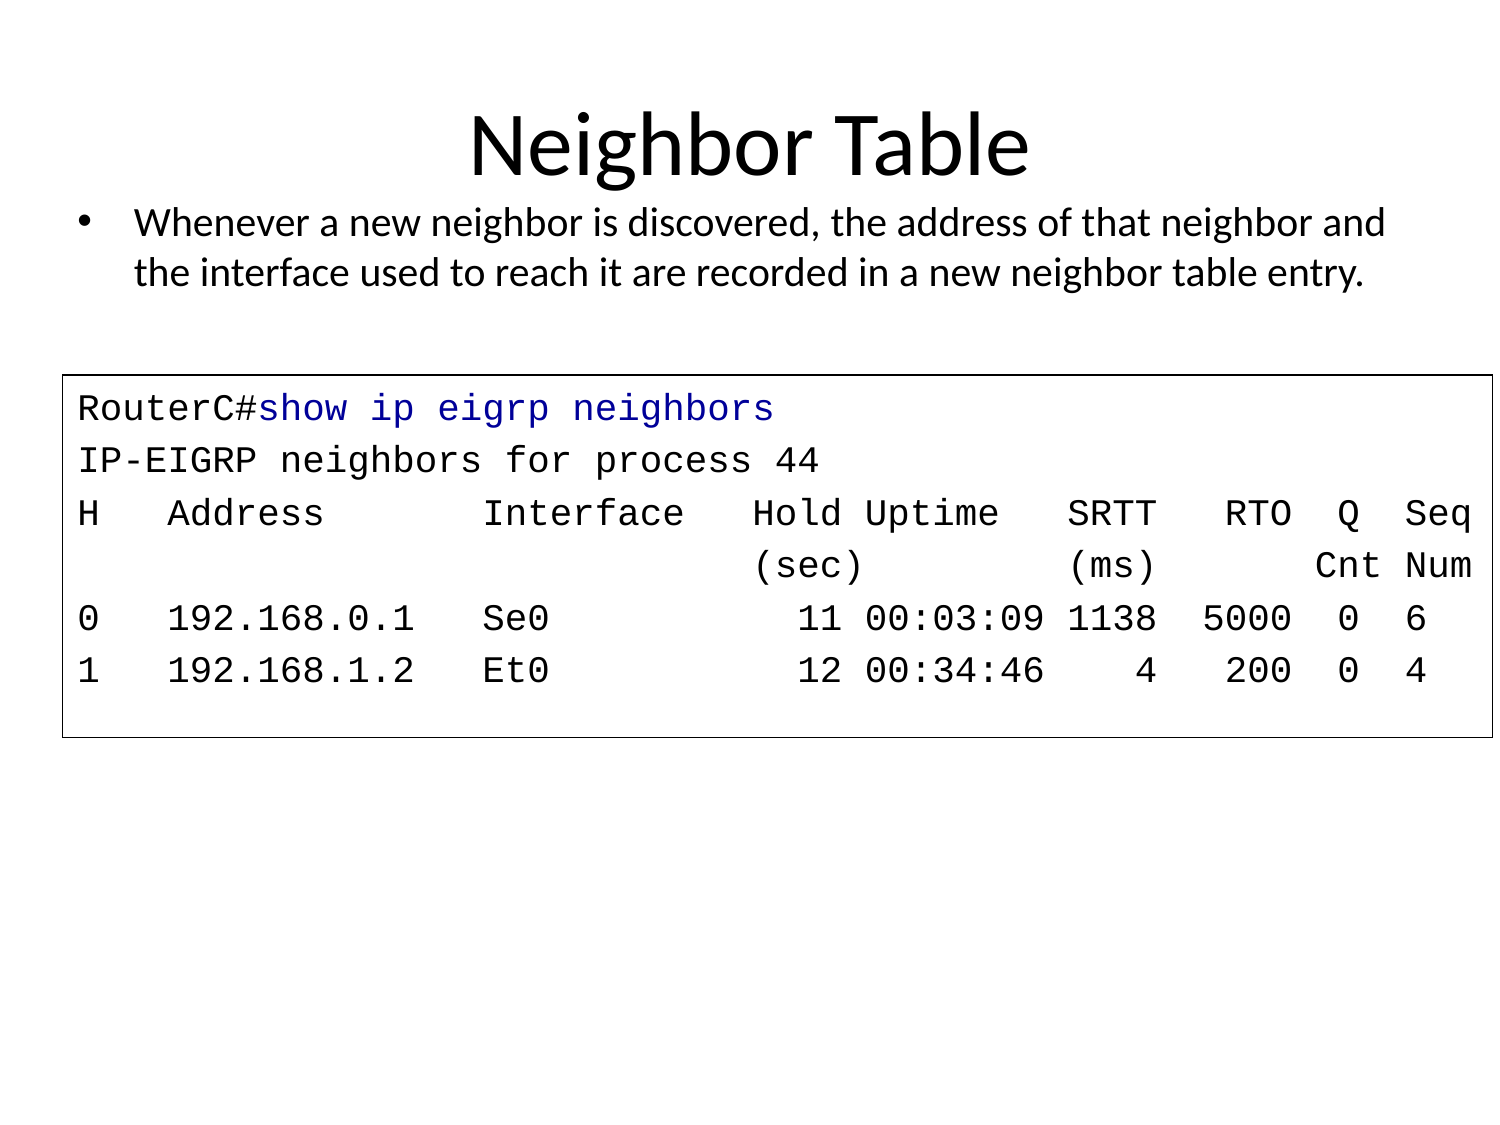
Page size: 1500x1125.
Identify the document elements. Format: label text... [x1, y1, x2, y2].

list Whenever a new neighbor is discovered, the address of that neighbor and the interface used to reach it are recorded in a new neighbor table entry. [62, 187, 1463, 374]
text_box RouterC#show ip eigrp neighbors IP-EIGRP neighbors for process 44 H Address Interface Hold Uptime SRTT RTO Q Seq (sec) (ms) Cnt Num 0 192.168.0.1 Se0 11 00:03:09 1138 5000 0 6 1 192.168.1.2 Et0 12 00:34:46 4 200 0 4 [62, 374, 1493, 738]
title Neighbor Table [75, 45, 1425, 233]
